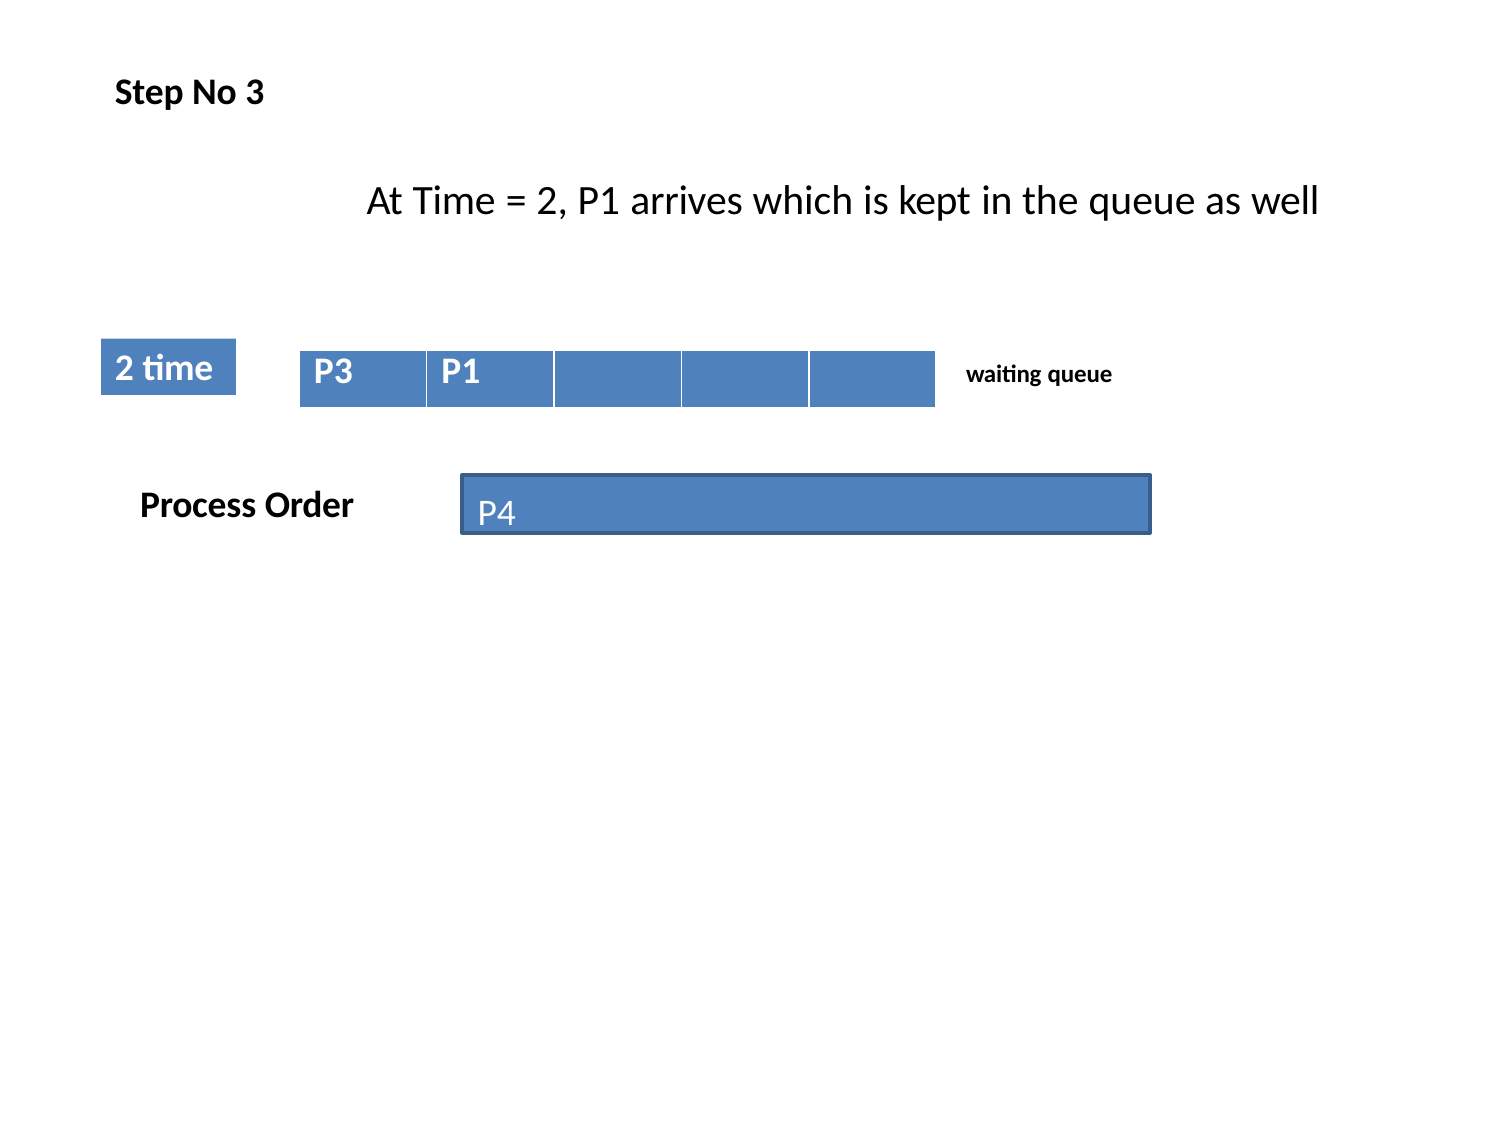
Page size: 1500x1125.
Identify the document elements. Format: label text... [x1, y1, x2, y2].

table_header [810, 351, 935, 407]
table_header [682, 351, 808, 407]
table_header [555, 351, 681, 407]
text_box waiting queue [963, 355, 1117, 388]
text_box Process Order [137, 478, 359, 526]
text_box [98, 336, 239, 402]
table_header P1 [427, 351, 553, 407]
text_box At Time = 2, P1 arrives which is kept in the queue as well [364, 170, 1323, 223]
title Step No 3 [112, 65, 268, 256]
text_box P4 [462, 474, 1150, 533]
table_header P3 [300, 351, 426, 407]
